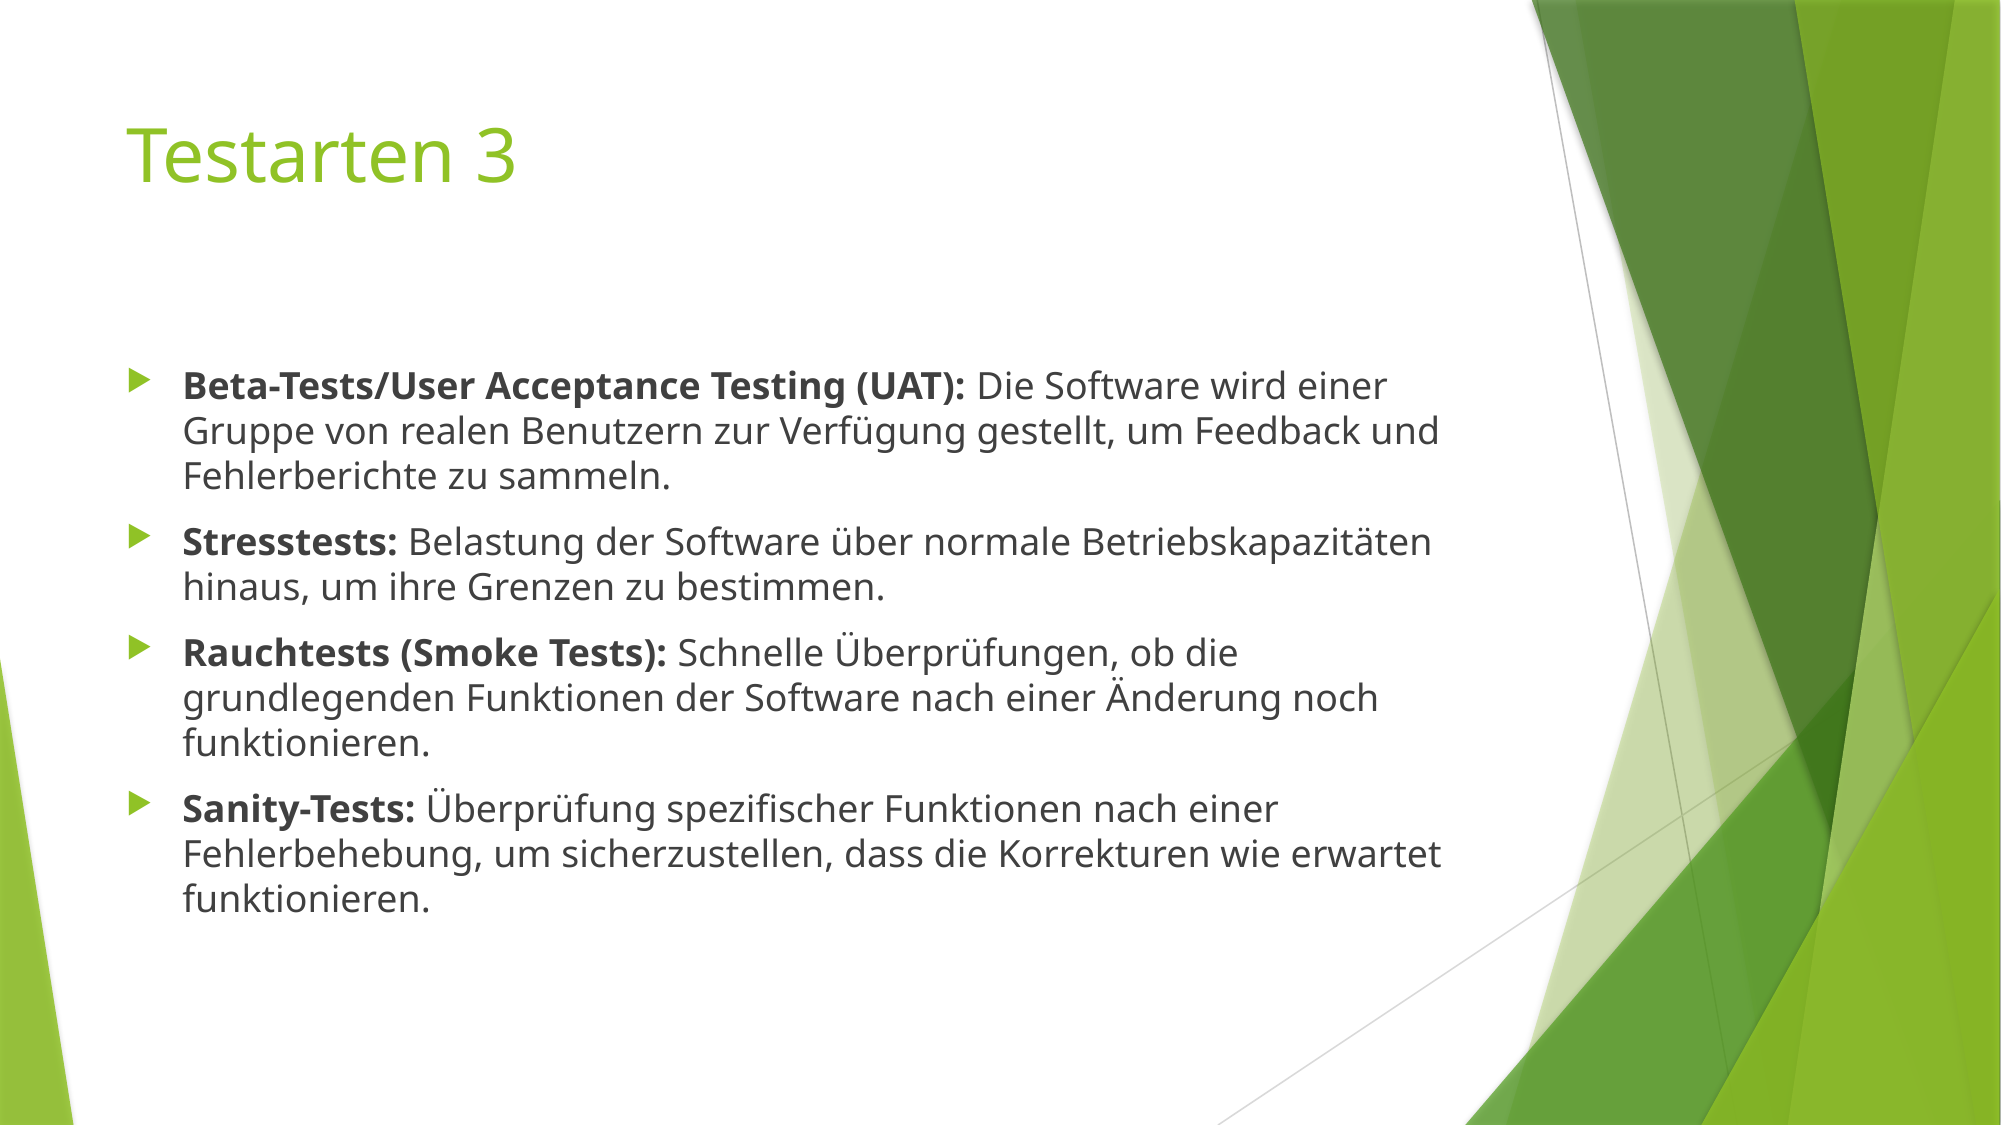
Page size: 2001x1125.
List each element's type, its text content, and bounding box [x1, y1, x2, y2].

title Testarten 3 [111, 99, 1522, 317]
list Beta-Tests/User Acceptance Testing (UAT): Die Software wird einer Gruppe von realen Benutzern zur Verfügung gestellt, um Feedback und Fehlerberichte zu sammeln. Stresstests: Belastung der Software über normale Betriebskapazitäten hinaus, um ihre Grenzen zu bestimmen. Rauchtests (Smoke Tests): Schnelle Überprüfungen, ob die grundlegenden Funktionen der Software nach einer Änderung noch funktionieren. Sanity-Tests: Überprüfung spezifischer Funktionen nach einer Fehlerbehebung, um sicherzustellen, dass die Korrekturen wie erwartet funktionieren. [111, 354, 1522, 992]
